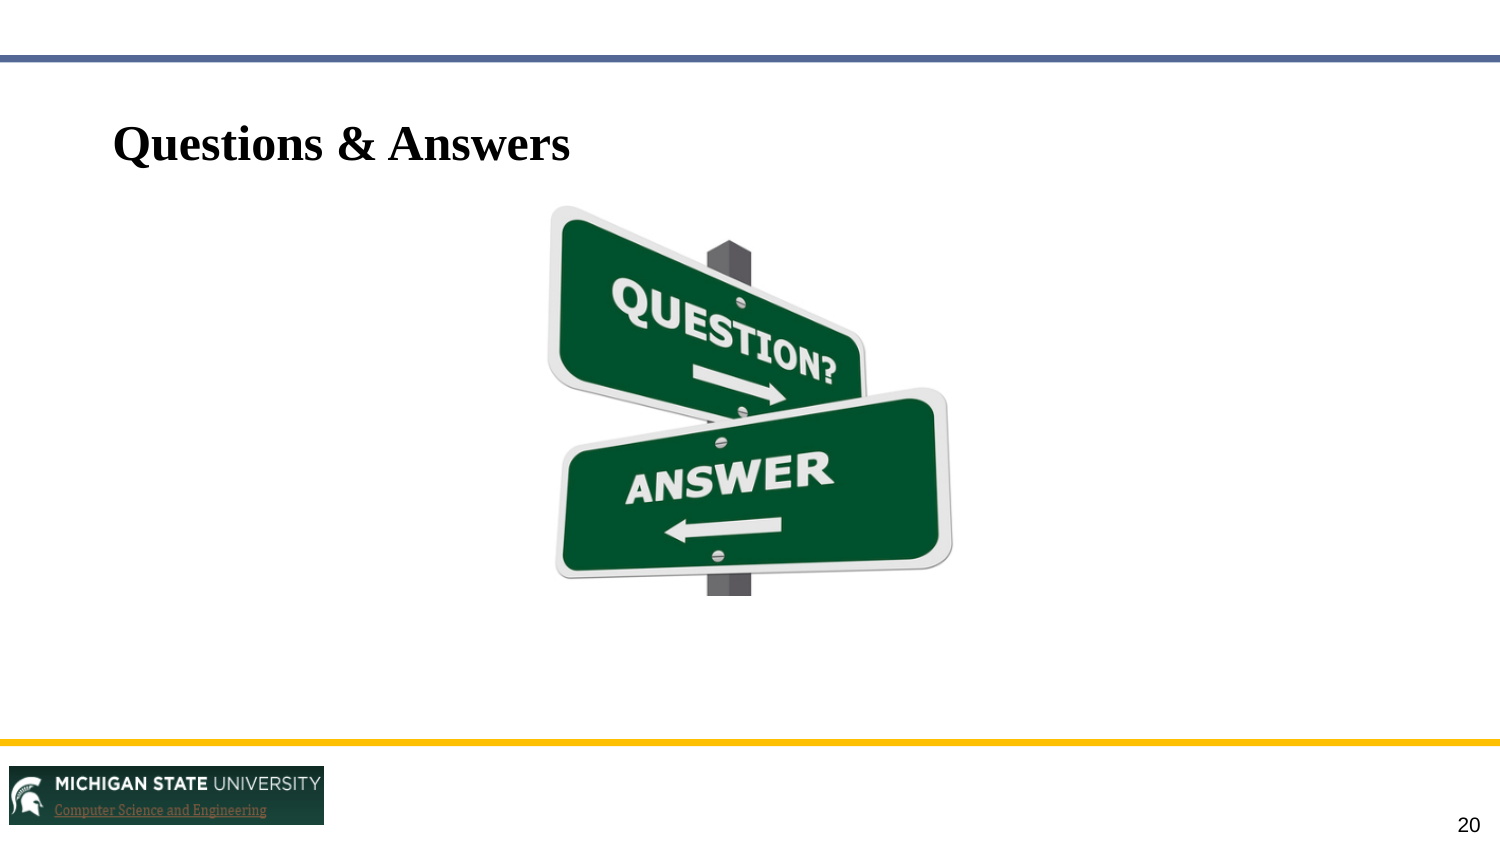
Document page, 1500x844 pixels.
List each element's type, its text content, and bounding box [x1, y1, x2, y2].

picture [9, 766, 324, 825]
slide_number 20 [1180, 805, 1481, 843]
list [531, 203, 968, 597]
title Questions & Answers [112, 73, 1387, 171]
